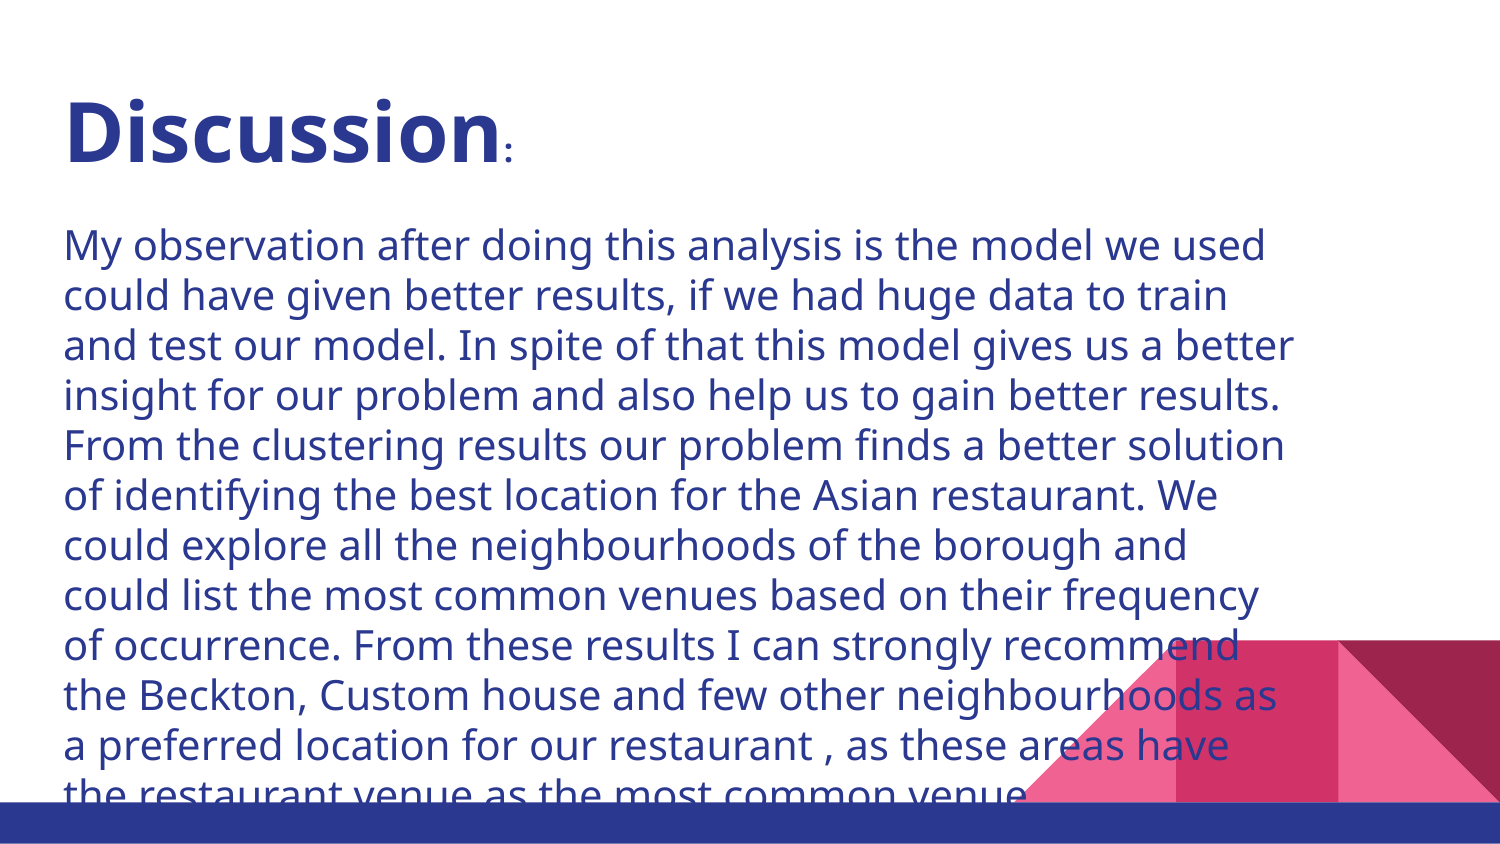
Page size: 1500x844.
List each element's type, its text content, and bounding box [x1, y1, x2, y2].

title Discussion: My observation after doing this analysis is the model we used could have given better results, if we had huge data to train and test our model. In spite of that this model gives us a better insight for our problem and also help us to gain better results. From the clustering results our problem finds a better solution of identifying the best location for the Asian restaurant. We could explore all the neighbourhoods of the borough and could list the most common venues based on their frequency of occurrence. From these results I can strongly recommend the Beckton, Custom house and few other neighbourhoods as a preferred location for our restaurant , as these areas have the restaurant venue as the most common venue. [63, 76, 1300, 819]
